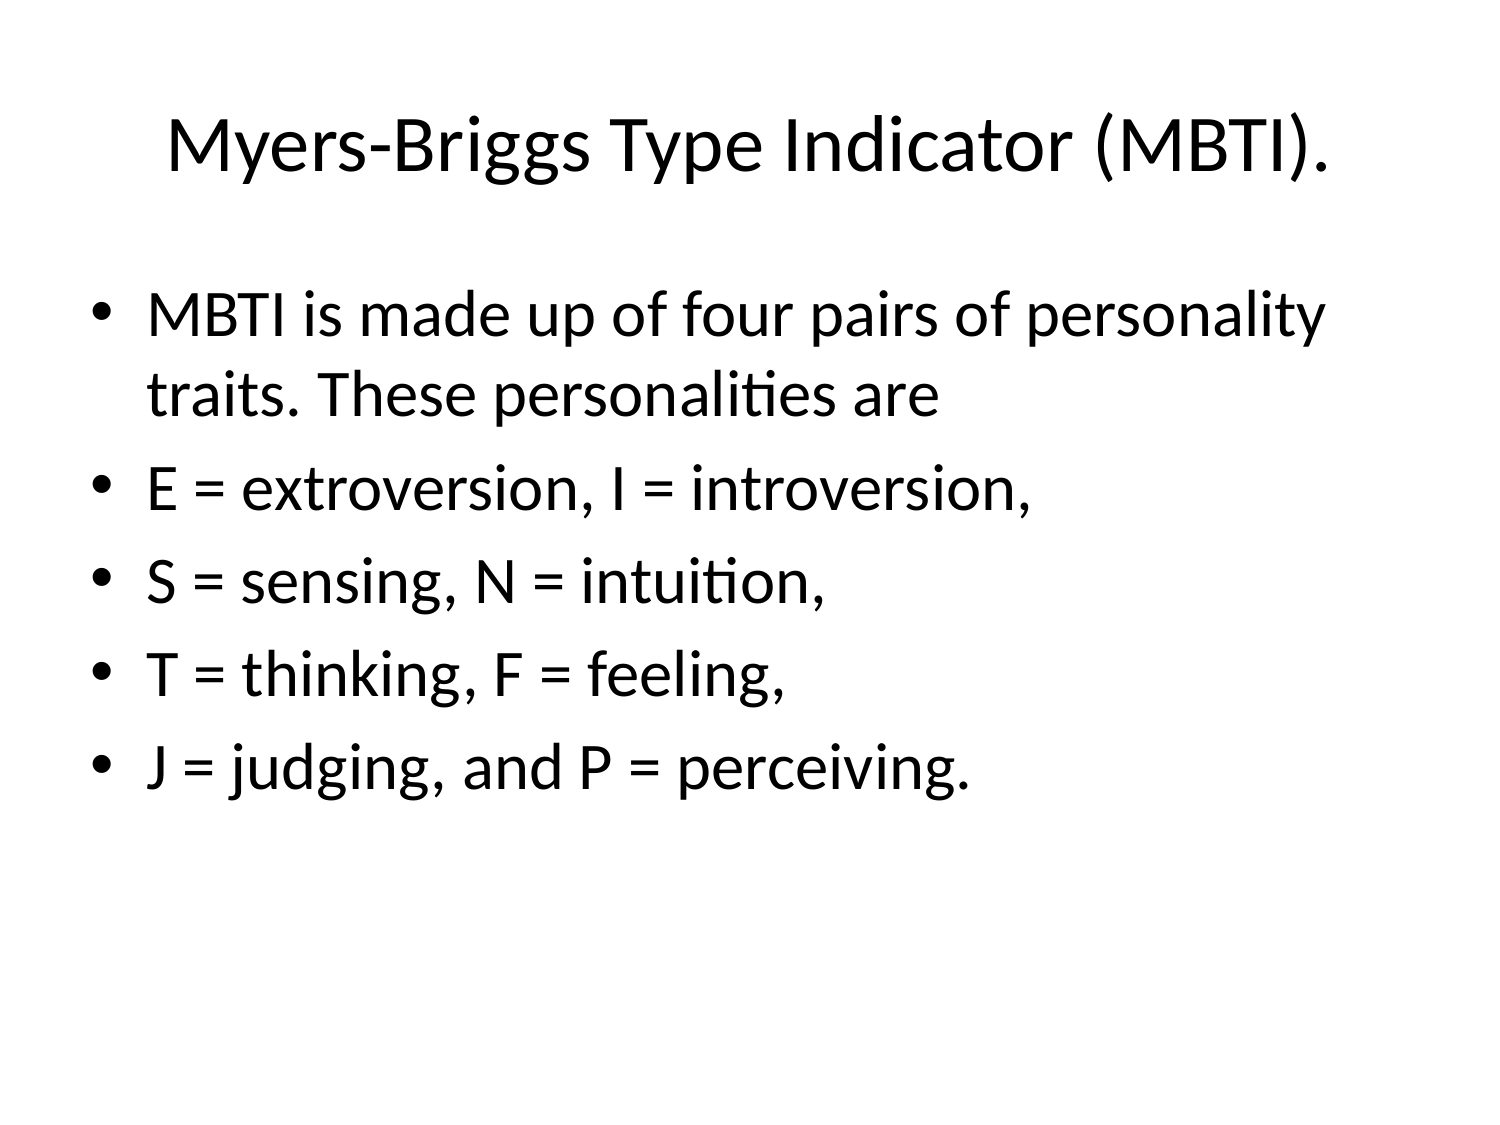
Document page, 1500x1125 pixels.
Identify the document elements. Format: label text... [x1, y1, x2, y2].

list MBTI is made up of four pairs of personality traits. These personalities are E = extroversion, I = introversion, S = sensing, N = intuition, T = thinking, F = feeling, J = judging, and P = perceiving. [75, 262, 1425, 1005]
title Myers-Briggs Type Indicator (MBTI). [75, 45, 1425, 233]
